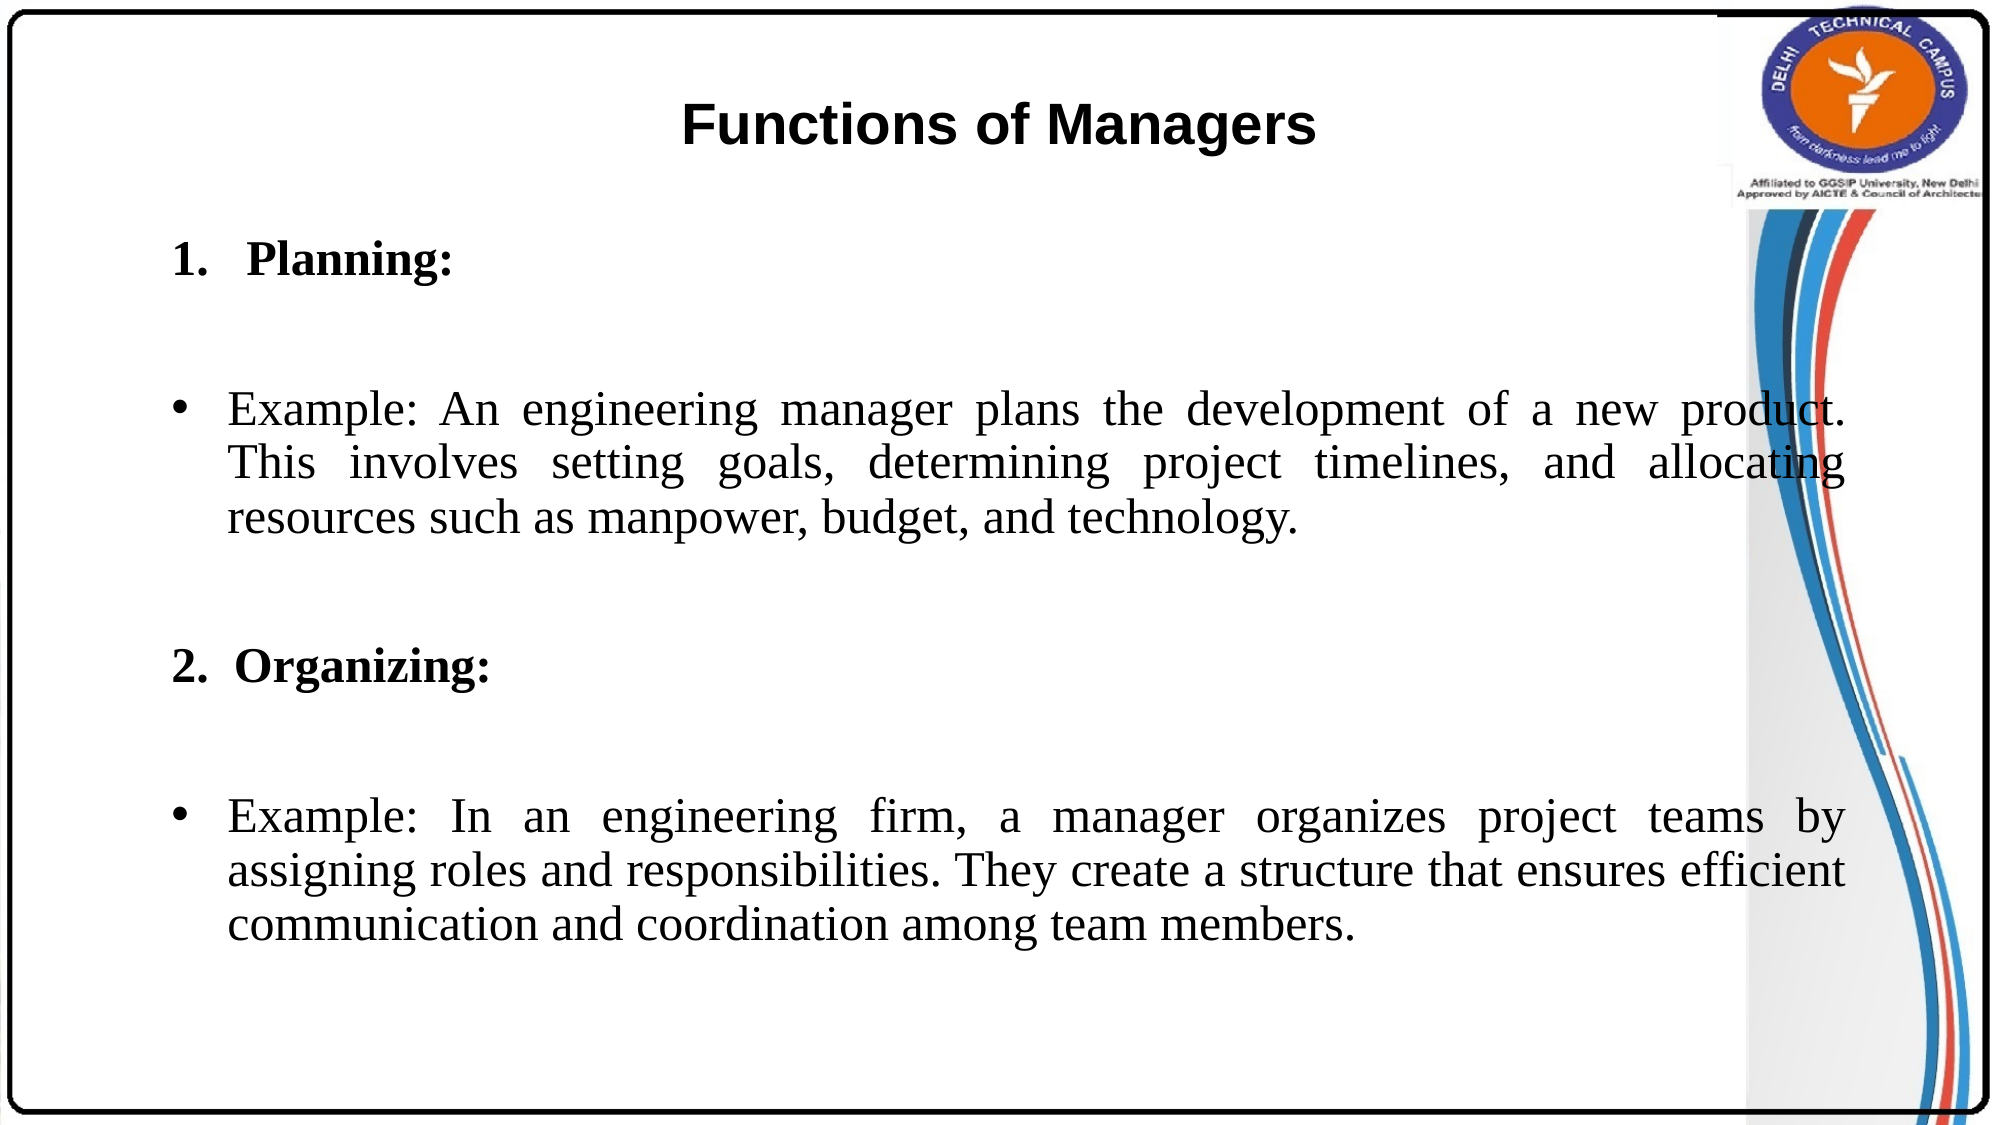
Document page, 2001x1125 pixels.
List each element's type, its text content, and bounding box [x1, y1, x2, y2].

picture [0, 0, 2001, 1125]
title Functions of Managers [137, 59, 1863, 192]
list Planning: Example: An engineering manager plans the development of a new product. This involves setting goals, determining project timelines, and allocating resources such as manpower, budget, and technology. 2. Organizing: Example: In an engineering firm, a manager organizes project teams by assigning roles and responsibilities. They create a structure that ensures efficient communication and coordination among team members. [137, 224, 1863, 1014]
